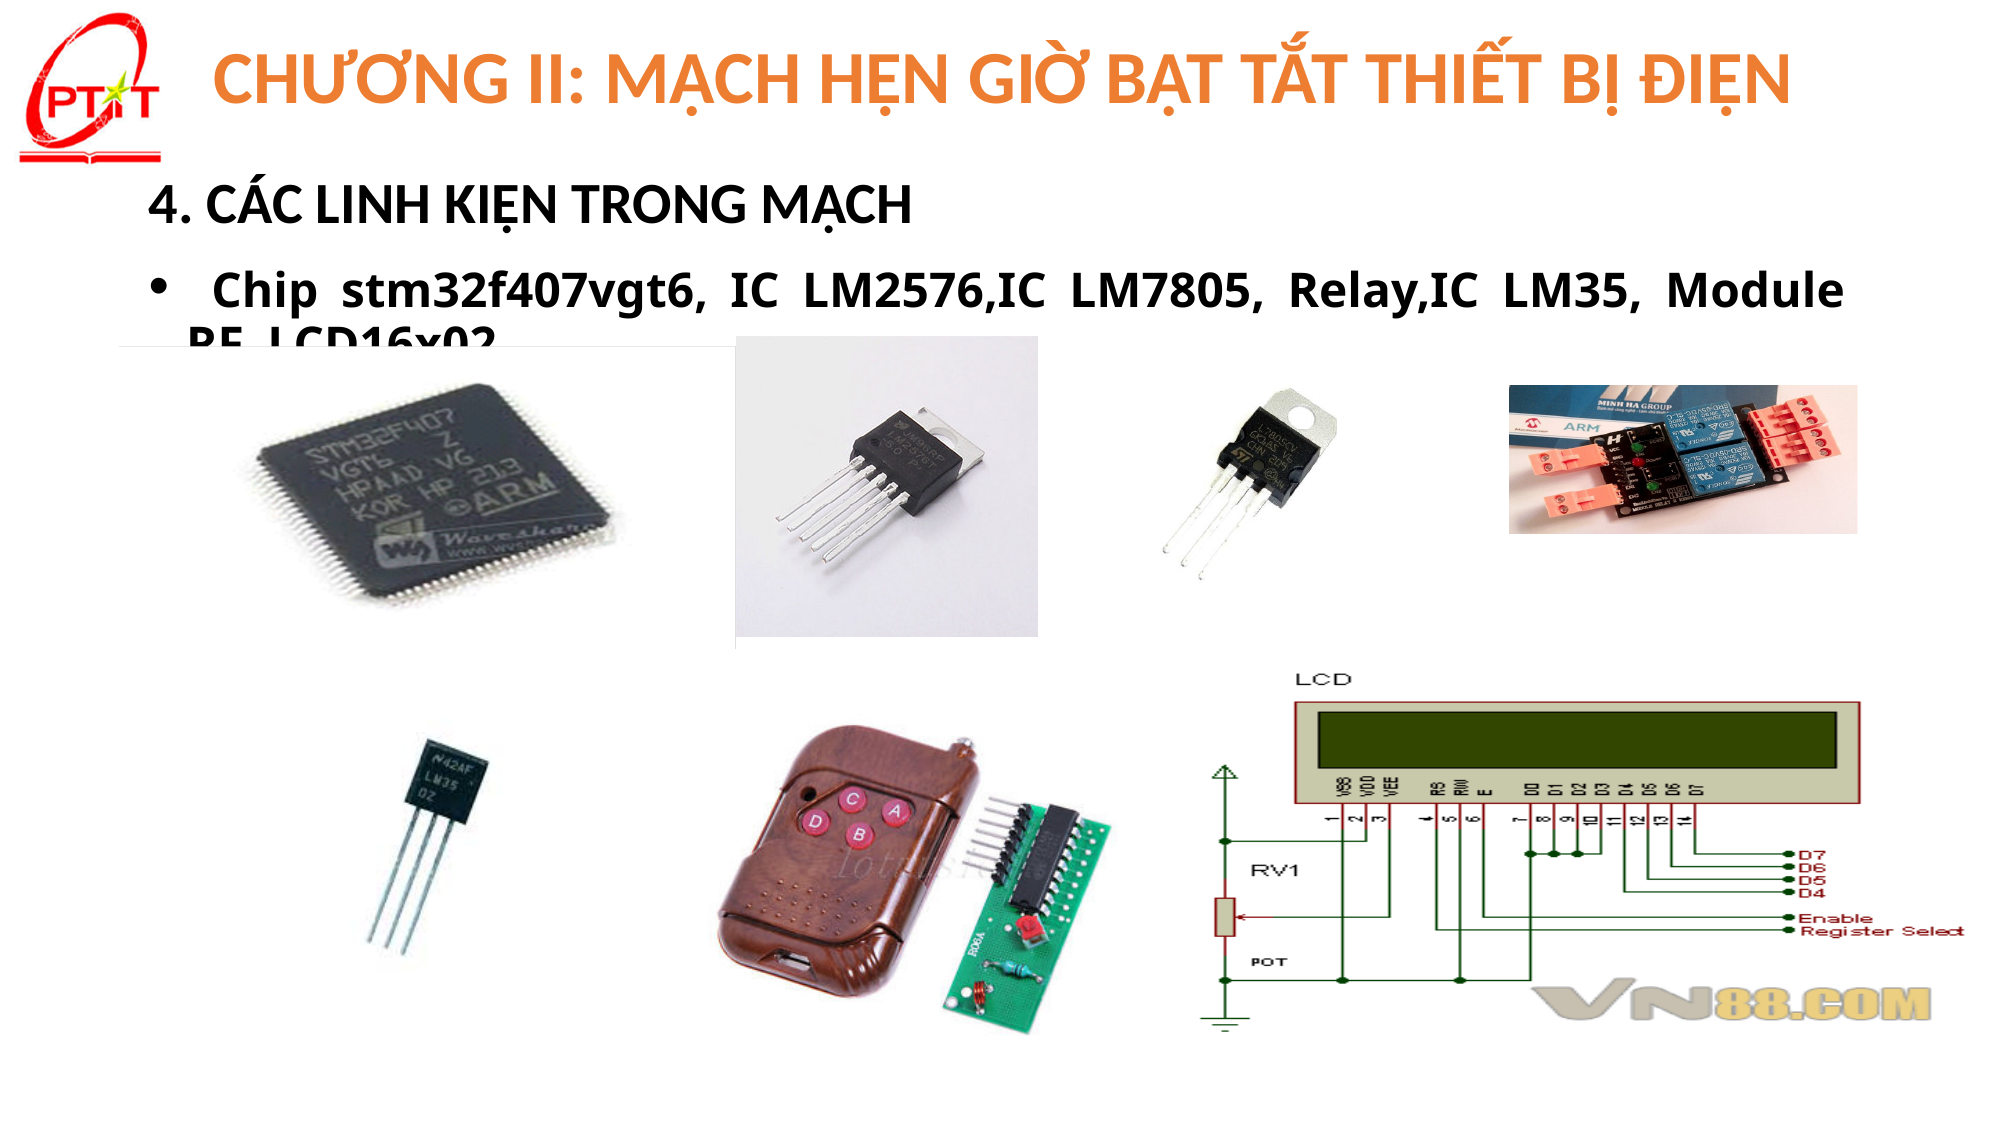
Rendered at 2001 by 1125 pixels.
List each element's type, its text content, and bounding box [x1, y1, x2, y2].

list 4. CÁC LINH KIỆN TRONG MẠCH Chip stm32f407vgt6, IC LM2576,IC LM7805, Relay,IC LM35, Module RF, LCD16x02 [133, 166, 1863, 1014]
picture [252, 670, 604, 1022]
picture [119, 336, 1038, 649]
picture [0, 0, 183, 174]
picture [707, 670, 1123, 1085]
picture [1187, 670, 1981, 1042]
picture [1103, 338, 1981, 622]
title CHƯƠNG II: MẠCH HẸN GIỜ BẬT TẮT THIẾT BỊ ĐIỆN [183, 0, 1842, 158]
